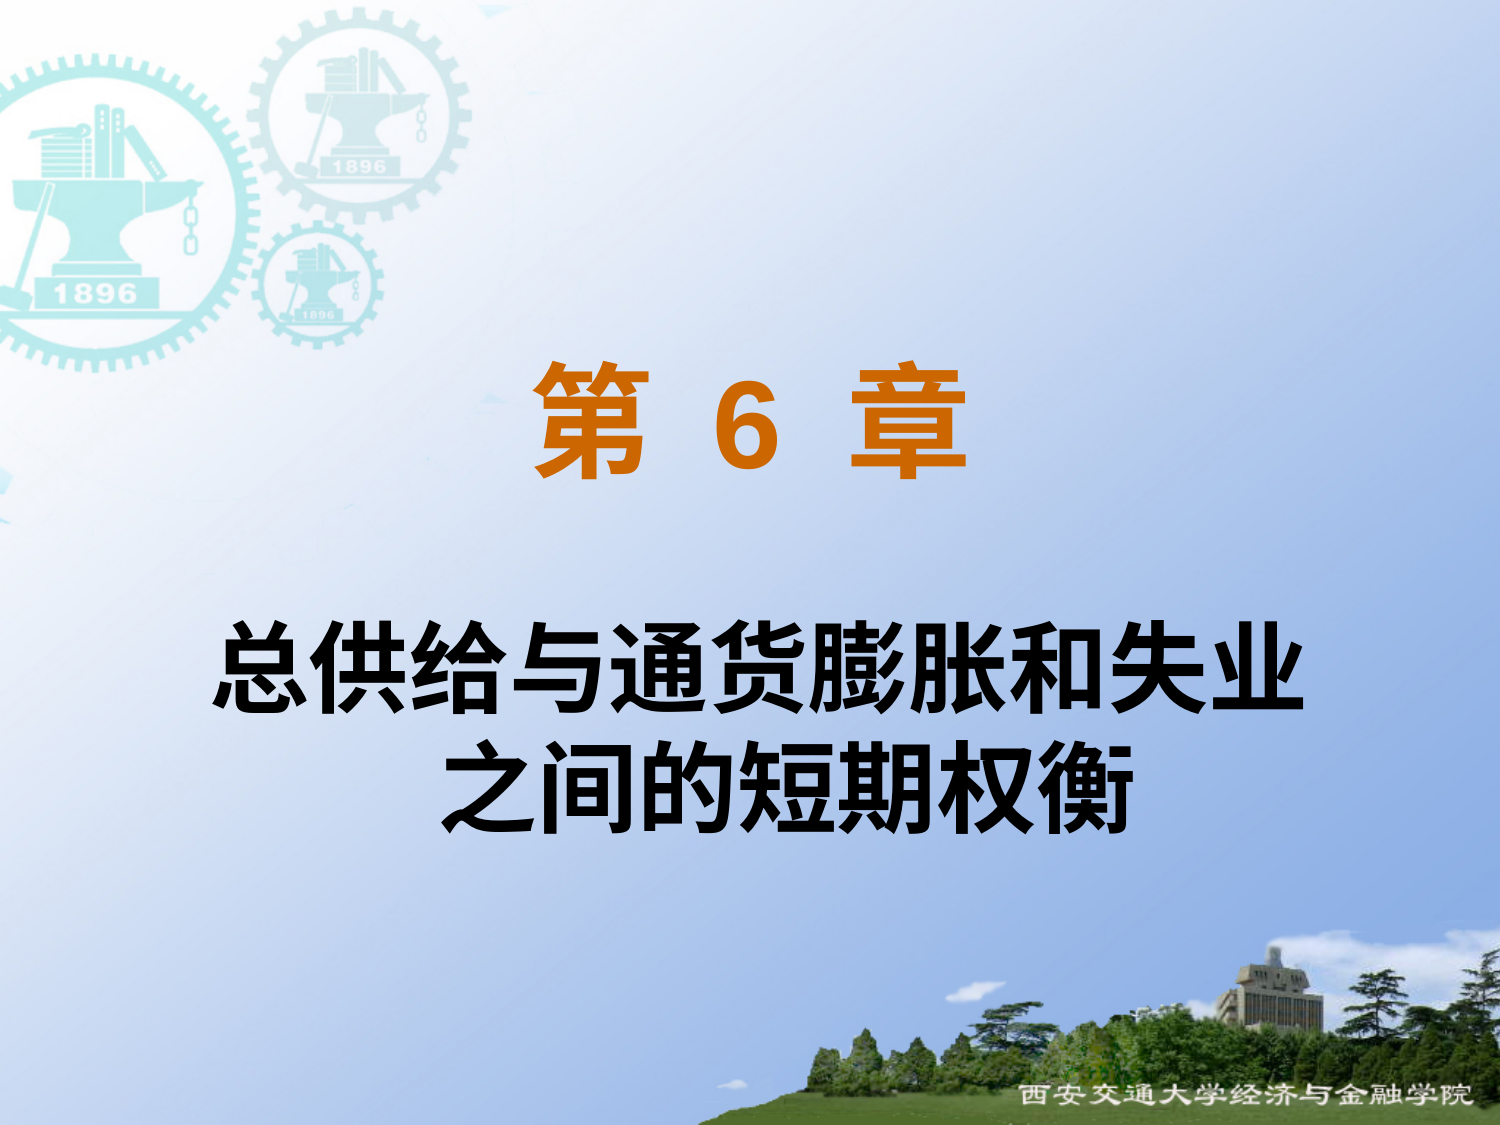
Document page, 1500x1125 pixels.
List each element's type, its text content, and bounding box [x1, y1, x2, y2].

picture [0, 0, 1500, 1125]
subtitle 总供给与通货膨胀和失业之间的短期权衡 [189, 597, 1329, 886]
title 第 6 章 [112, 324, 1388, 513]
